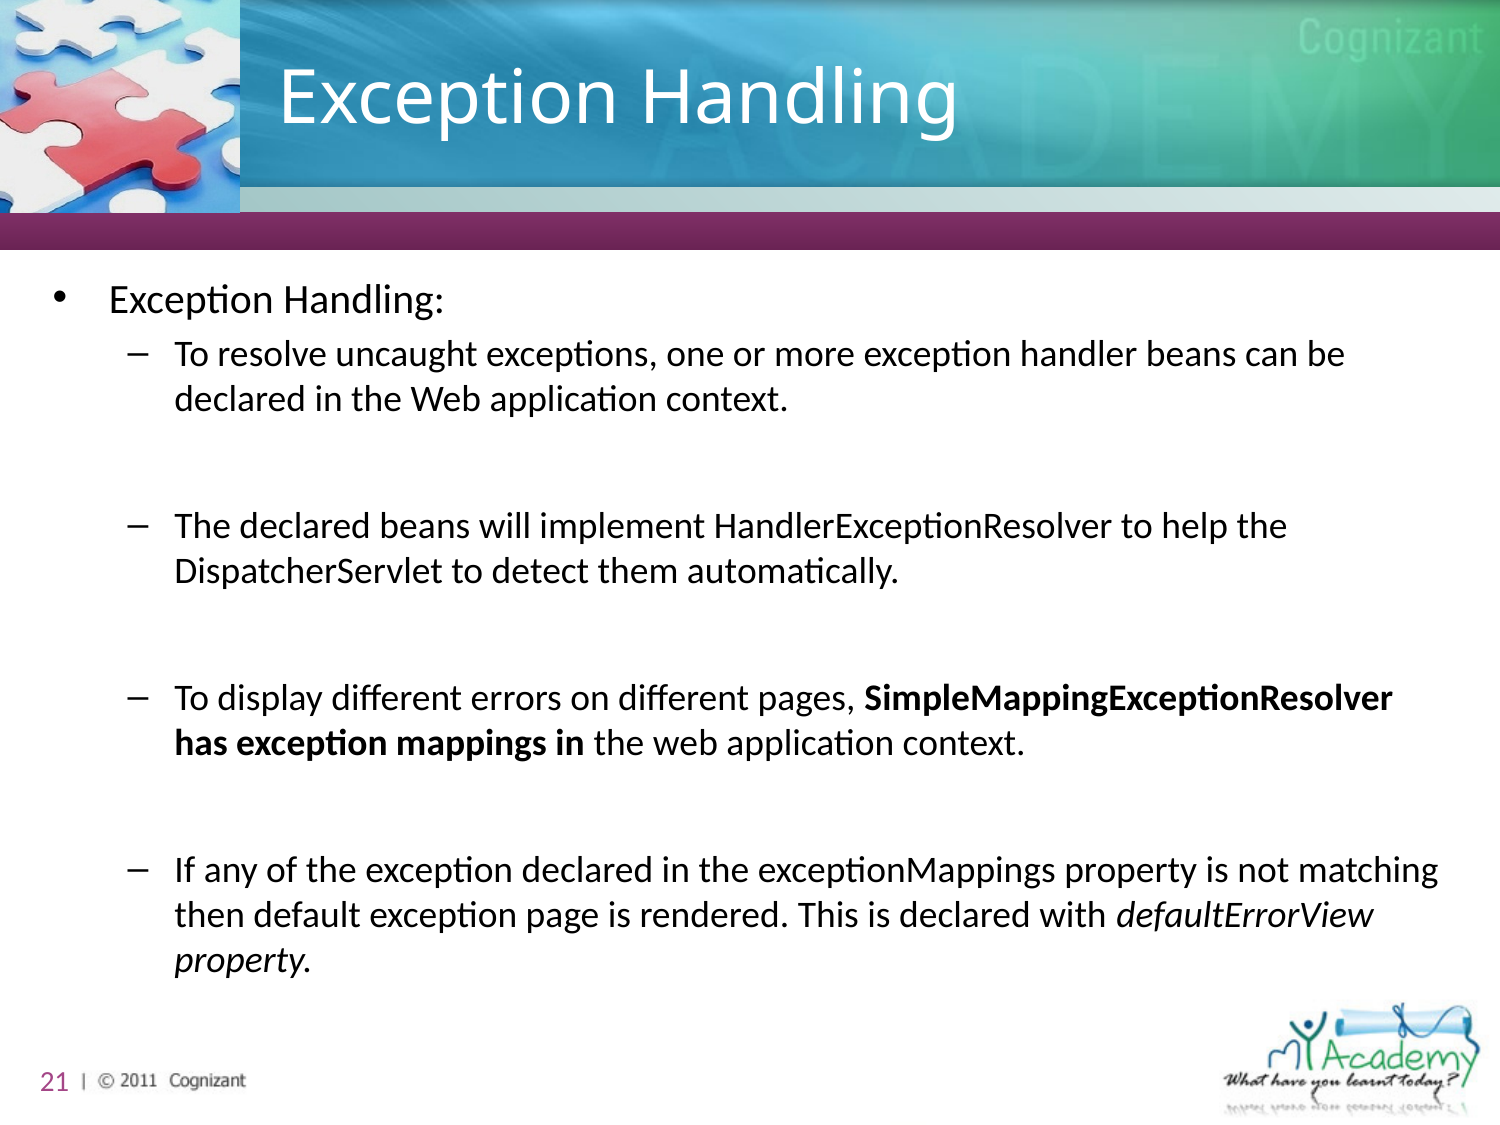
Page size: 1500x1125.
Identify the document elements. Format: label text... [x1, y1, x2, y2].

picture [0, 250, 1500, 1125]
title Exception Handling [262, 0, 1500, 188]
picture [0, 0, 262, 213]
list Exception Handling: To resolve uncaught exceptions, one or more exception handler beans can be declared in the Web application context. The declared beans will implement HandlerExceptionResolver to help the DispatcherServlet to detect them automatically. To display different errors on different pages, SimpleMappingExceptionResolver has exception mappings in the web application context. If any of the exception declared in the exceptionMappings property is not matching then default exception page is rendered. This is declared with defaultErrorView property. [37, 263, 1463, 1076]
slide_number 21 [24, 1054, 100, 1100]
